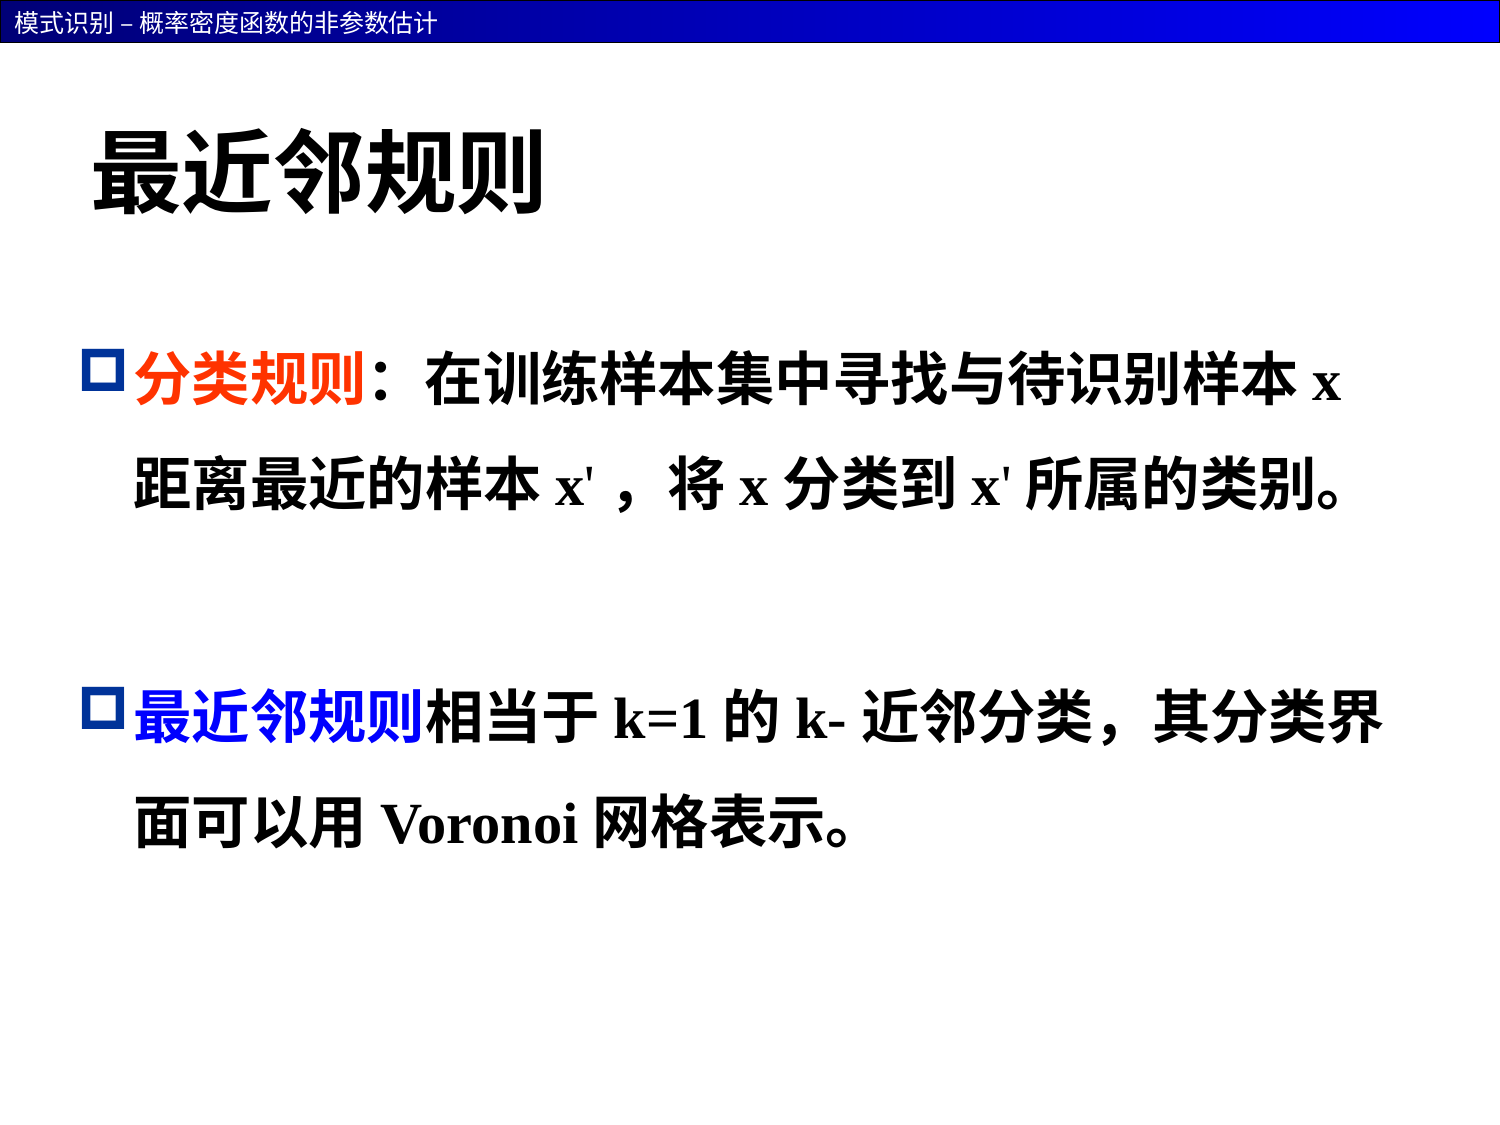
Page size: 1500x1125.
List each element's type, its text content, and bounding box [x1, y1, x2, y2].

title 最近邻规则 [75, 45, 1425, 233]
list 分类规则：在训练样本集中寻找与待识别样本x距离最近的样本x'，将x分类到x'所属的类别。 最近邻规则相当于k=1的k-近邻分类，其分类界面可以用Voronoi网格表示。 [62, 299, 1413, 1025]
